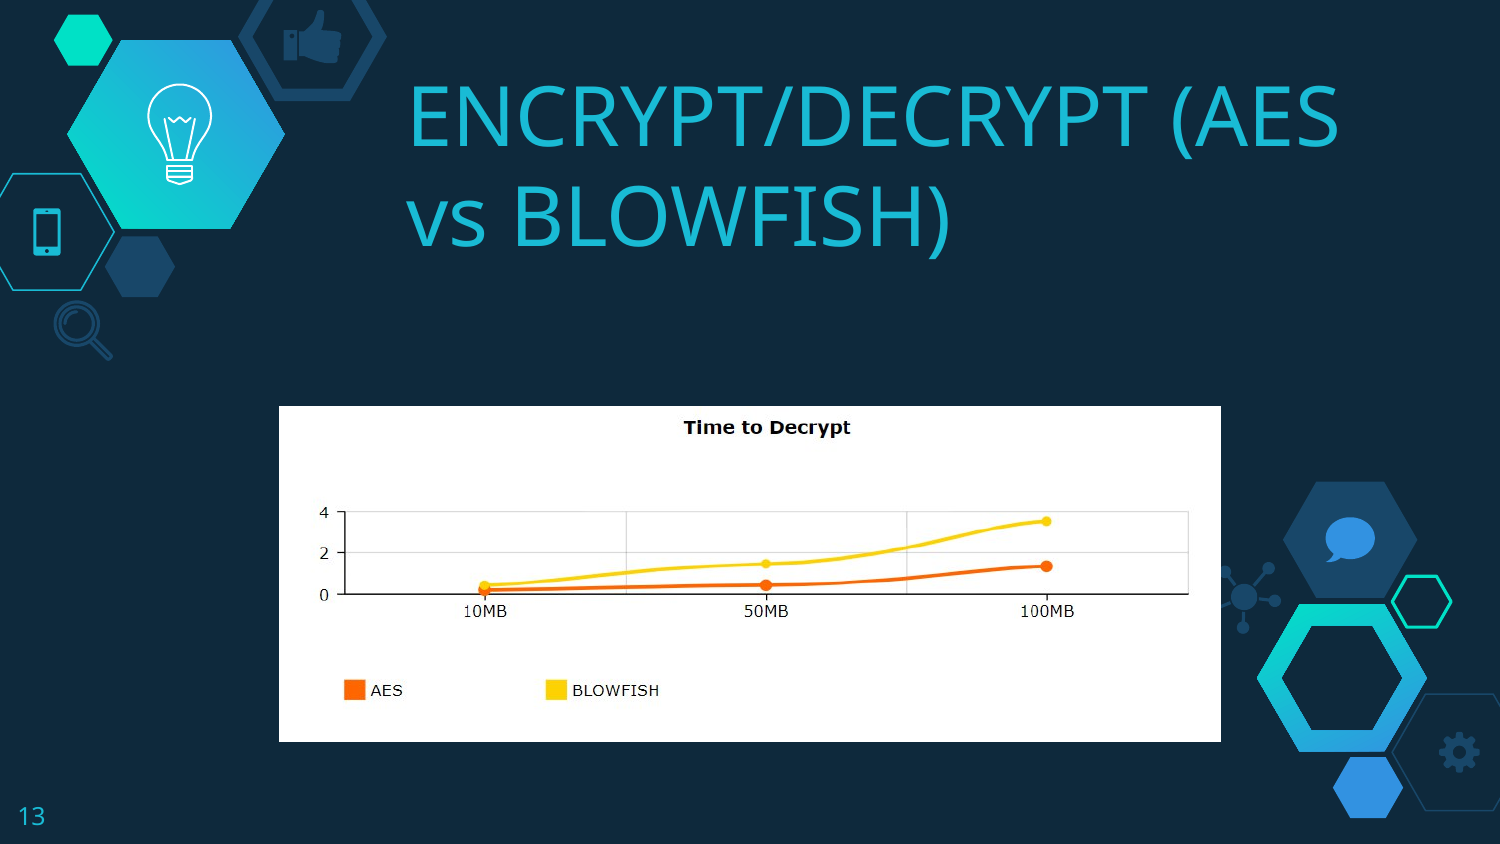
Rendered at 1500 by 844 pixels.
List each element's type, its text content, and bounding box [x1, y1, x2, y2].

picture [279, 406, 1221, 742]
slide_number 13 [2, 785, 93, 844]
title ENCRYPT/DECRYPT (AES vs BLOWFISH) [391, 13, 1365, 279]
